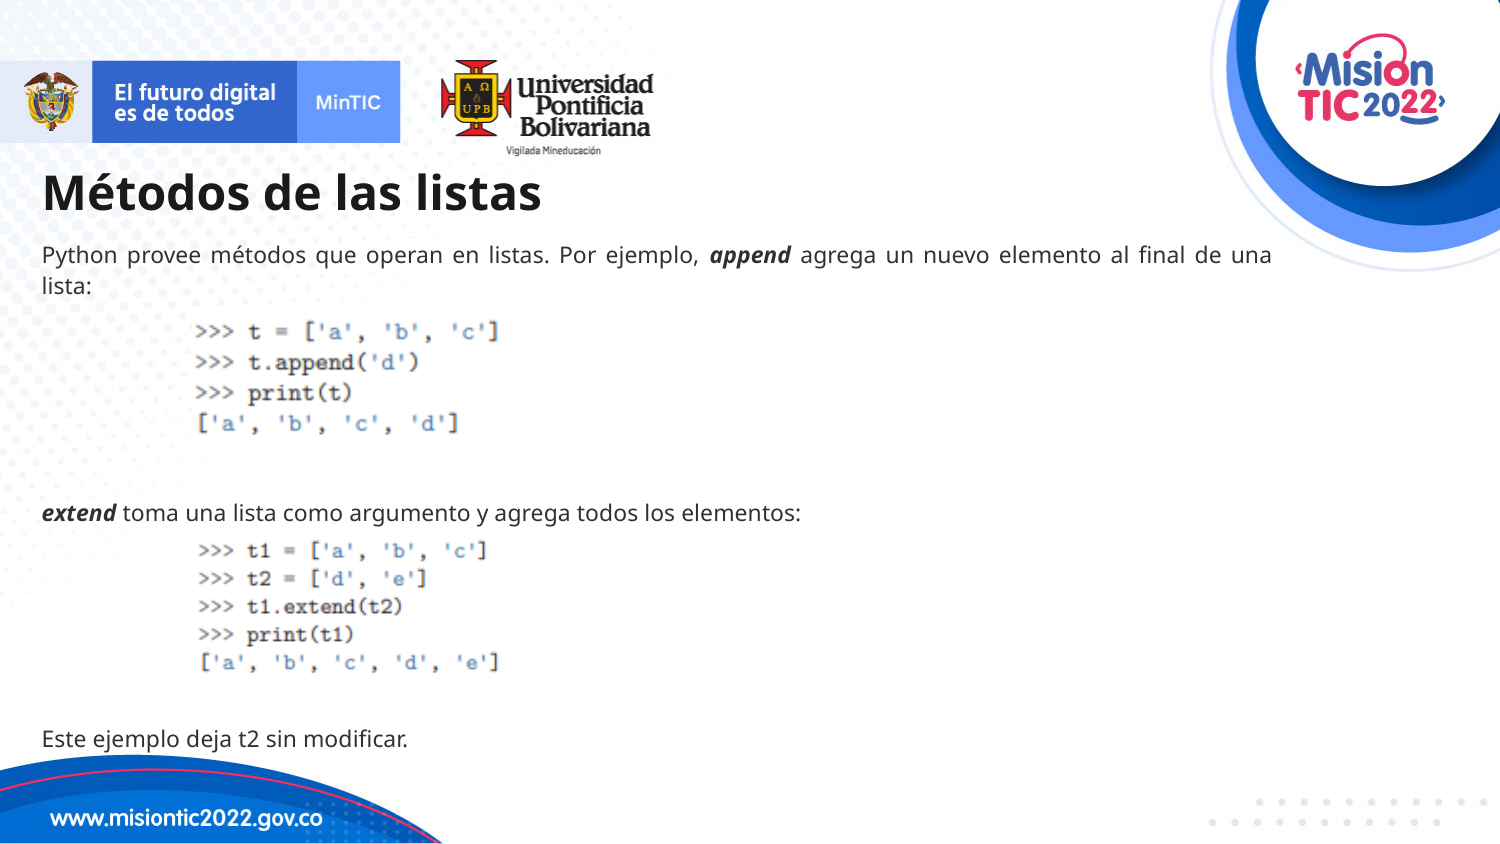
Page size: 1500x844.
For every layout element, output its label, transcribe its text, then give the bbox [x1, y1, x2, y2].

picture [0, 0, 1500, 844]
text_box Python provee métodos que operan en listas. Por ejemplo, append agrega un nuevo elemento al final de una lista: extend toma una lista como argumento y agrega todos los elementos: Este ejemplo deja t2 sin modificar. [26, 221, 1288, 813]
text_box Métodos de las listas [26, 146, 1288, 221]
